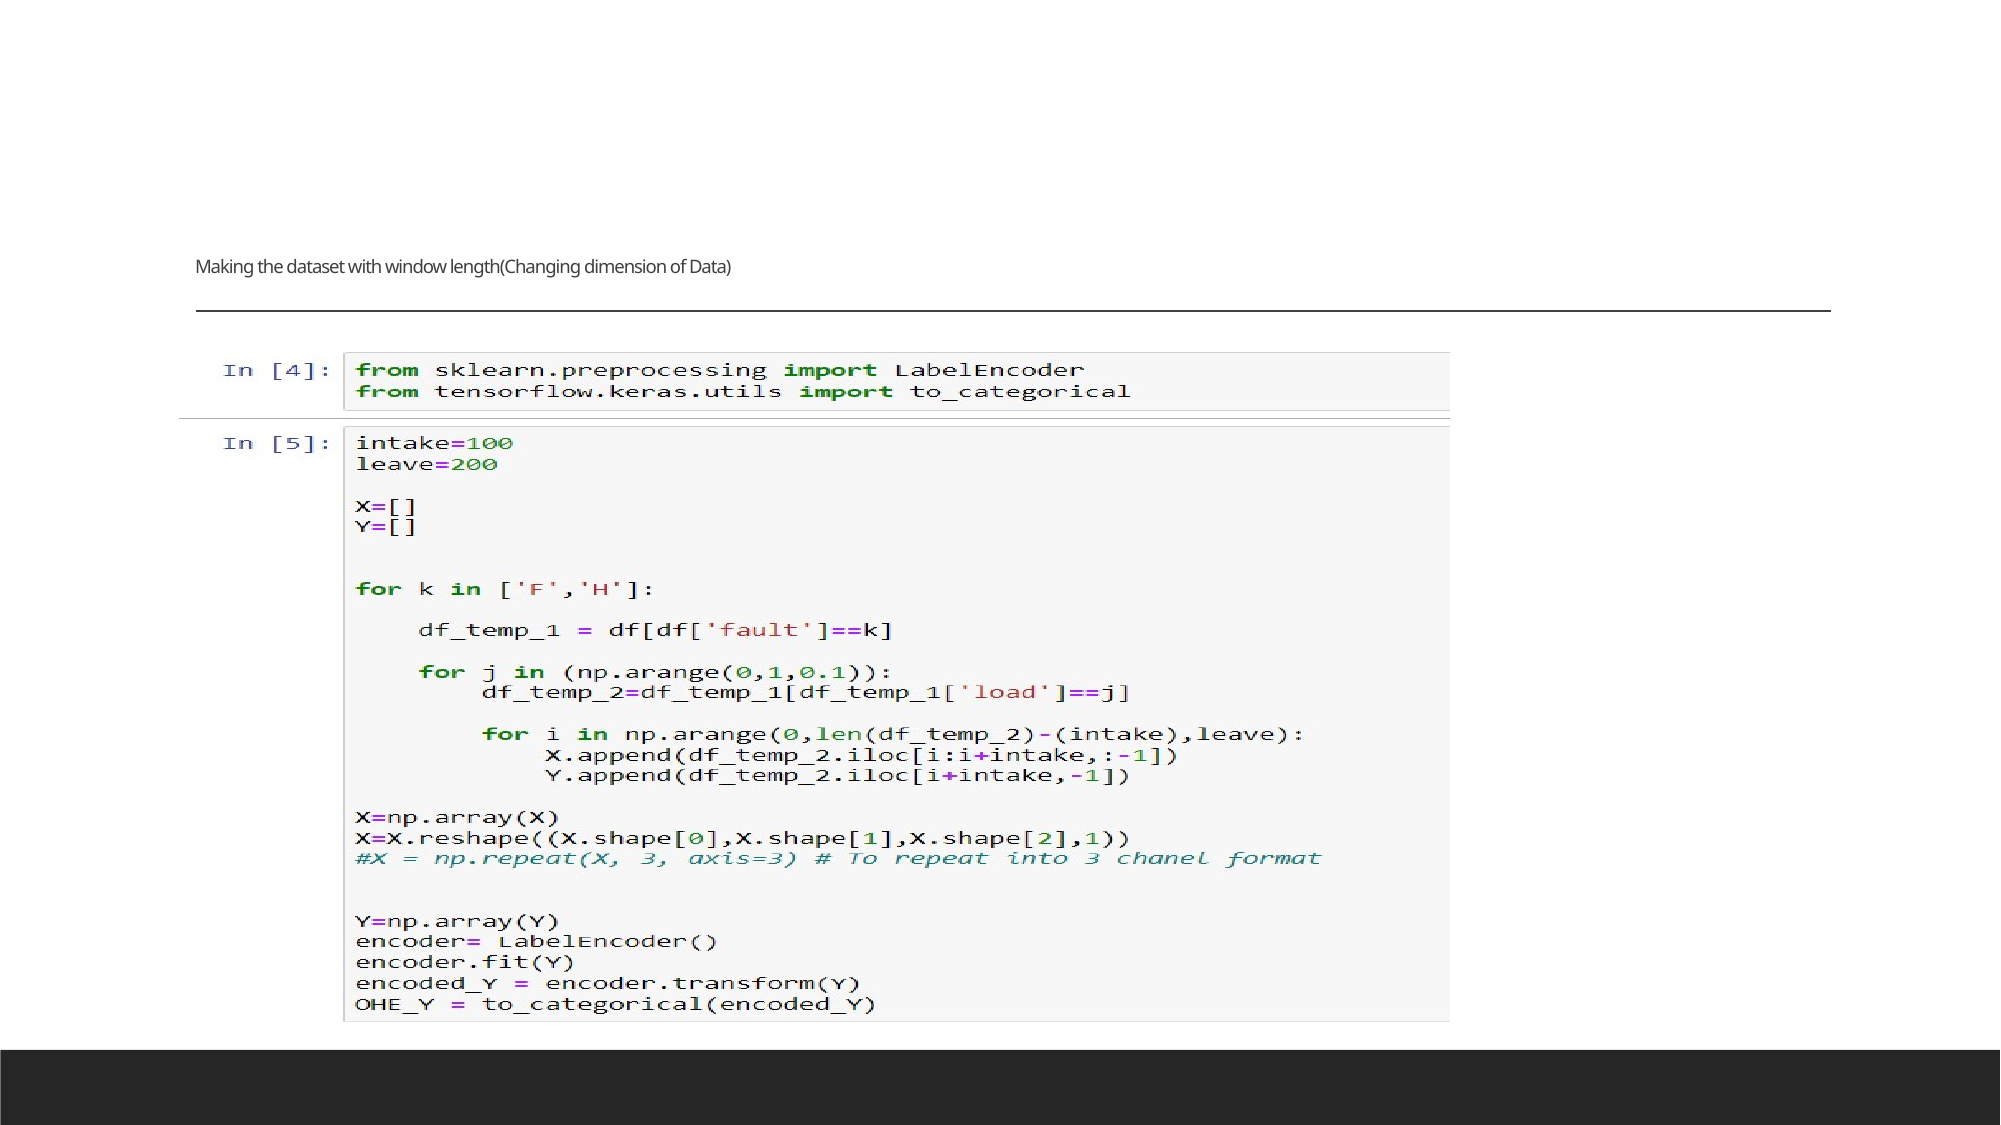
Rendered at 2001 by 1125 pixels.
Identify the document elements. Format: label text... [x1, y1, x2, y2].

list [179, 349, 1450, 1022]
title Making the dataset with window length(Changing dimension of Data) [180, 47, 1830, 285]
